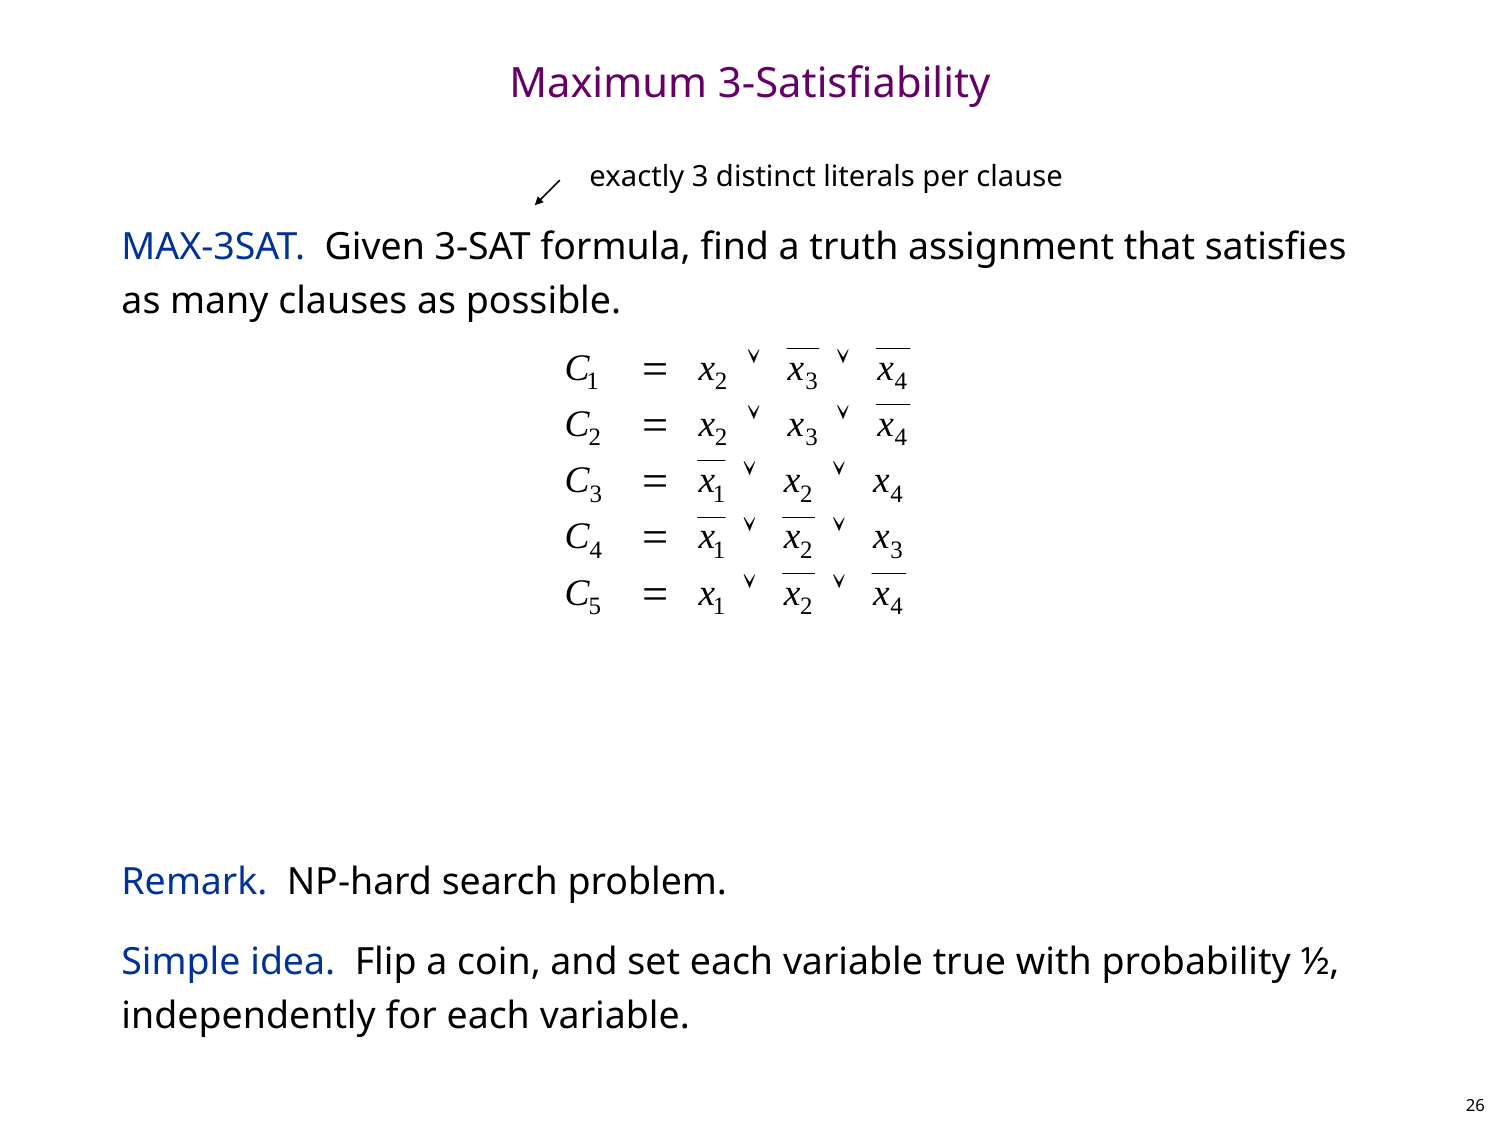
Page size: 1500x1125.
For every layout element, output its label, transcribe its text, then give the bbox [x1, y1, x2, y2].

title Maximum 3-Satisfiability [0, 50, 1500, 125]
list MAX-3SAT. Given 3-SAT formula, find a truth assignment that satisfies as many clauses as possible. Remark. NP-hard search problem. Simple idea. Flip a coin, and set each variable true with probability ½, independently for each variable. [106, 126, 1394, 1014]
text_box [562, 345, 942, 617]
text_box [534, 180, 560, 206]
slide_number 26 [1187, 1087, 1500, 1125]
text_box exactly 3 distinct literals per clause [574, 149, 1079, 200]
